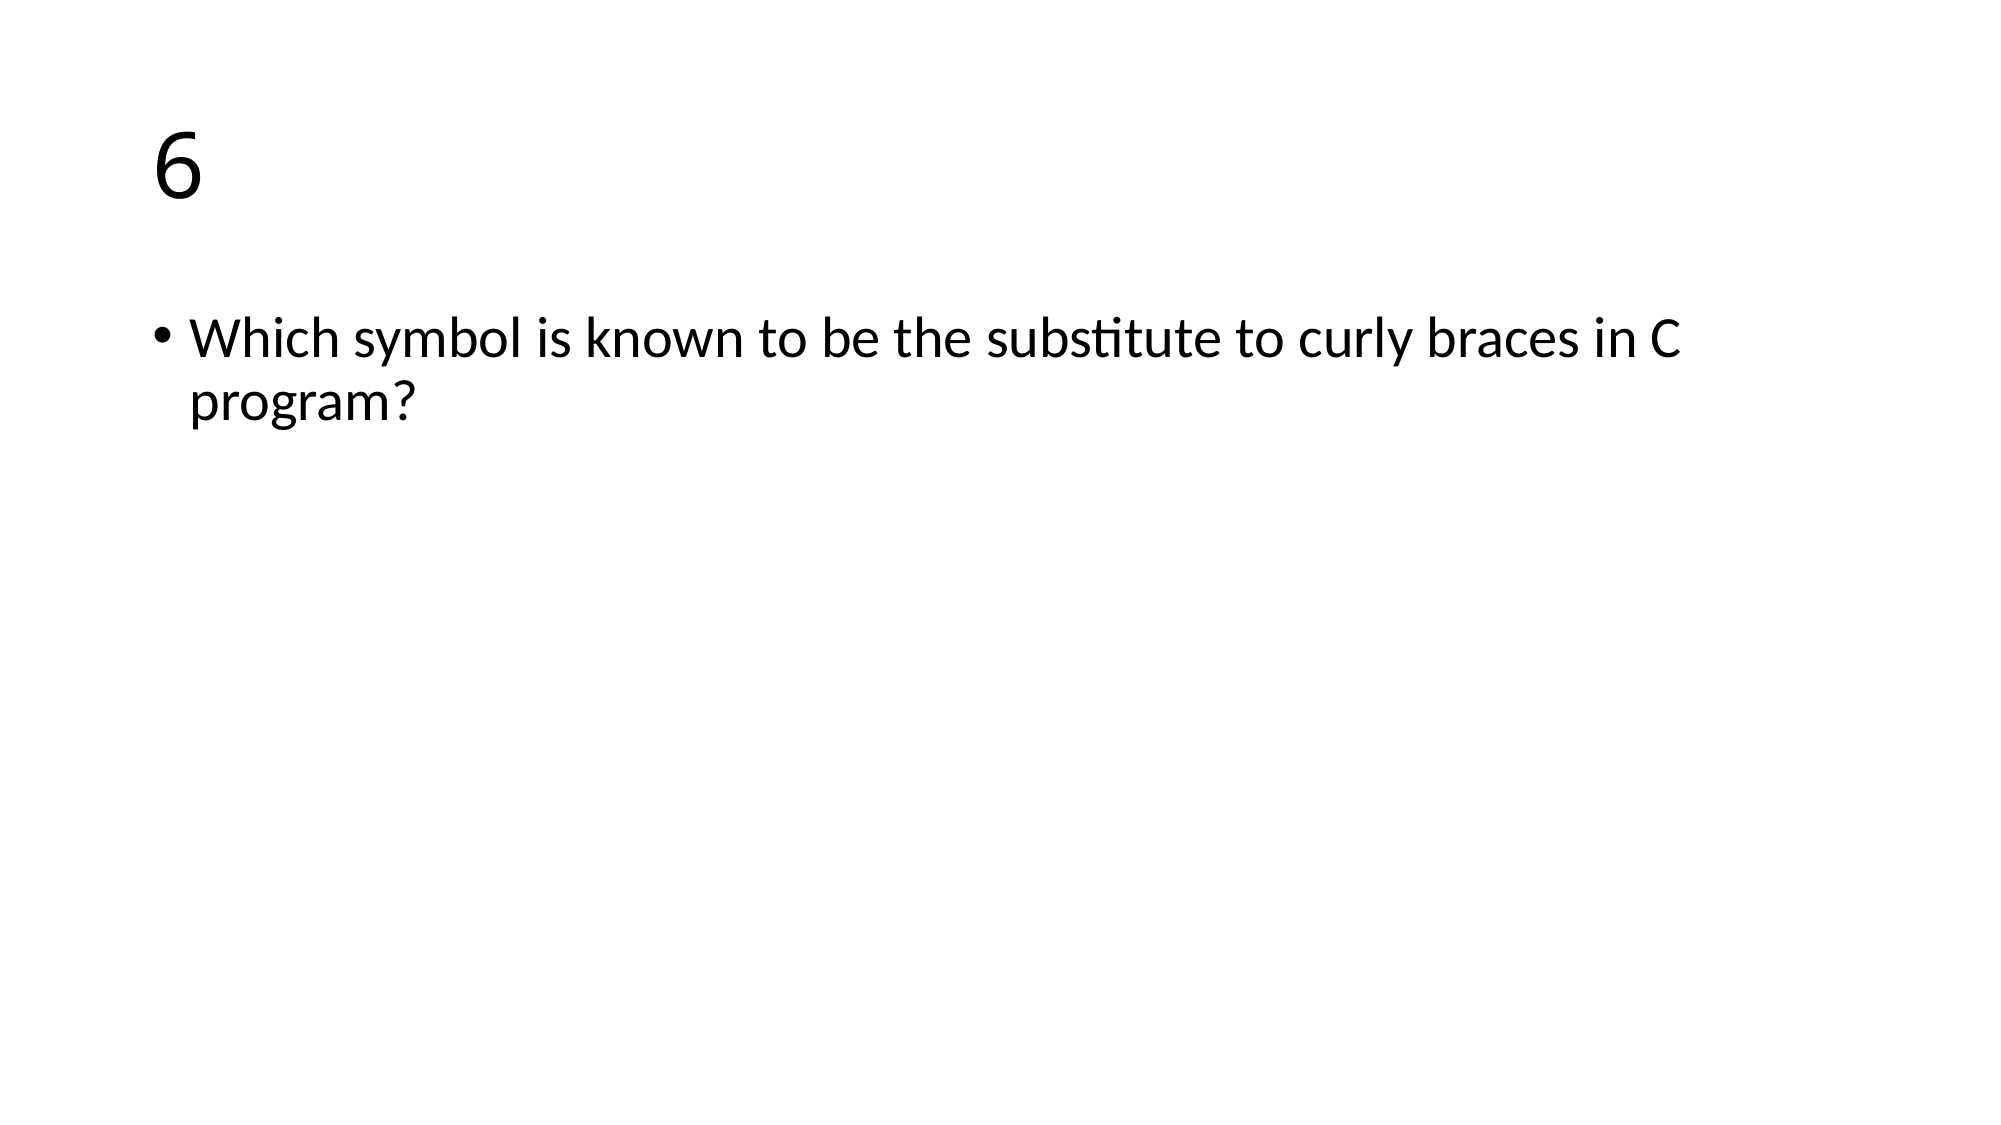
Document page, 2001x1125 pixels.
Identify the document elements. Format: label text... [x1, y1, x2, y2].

title 6 [137, 59, 1863, 278]
list Which symbol is known to be the substitute to curly braces in C program? [137, 299, 1863, 1014]
